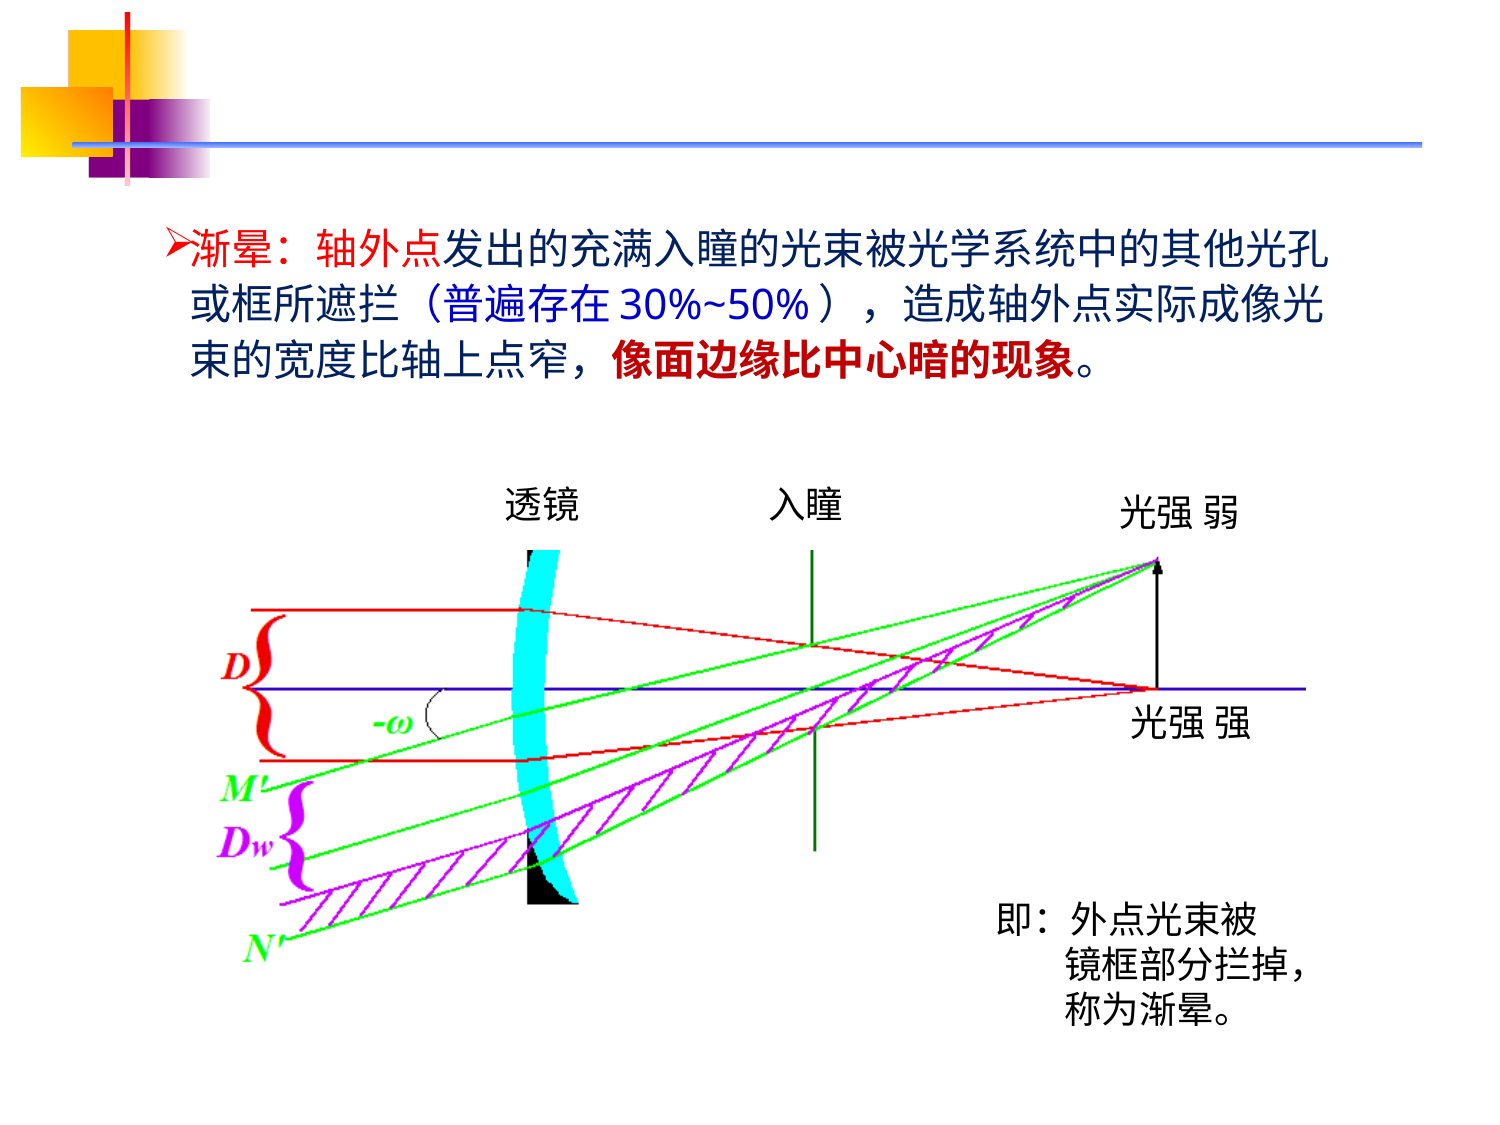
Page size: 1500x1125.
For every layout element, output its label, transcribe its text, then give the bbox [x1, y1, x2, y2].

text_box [211, 472, 1306, 965]
text_box 即：外点光束被 镜框部分拦掉， 称为渐晕。 [980, 888, 1360, 1039]
title 渐晕：轴外点发出的充满入瞳的光束被光学系统中的其他光孔或框所遮拦（普遍存在30%~50%），造成轴外点实际成像光束的宽度比轴上点窄，像面边缘比中心暗的现象。 [147, 208, 1360, 438]
